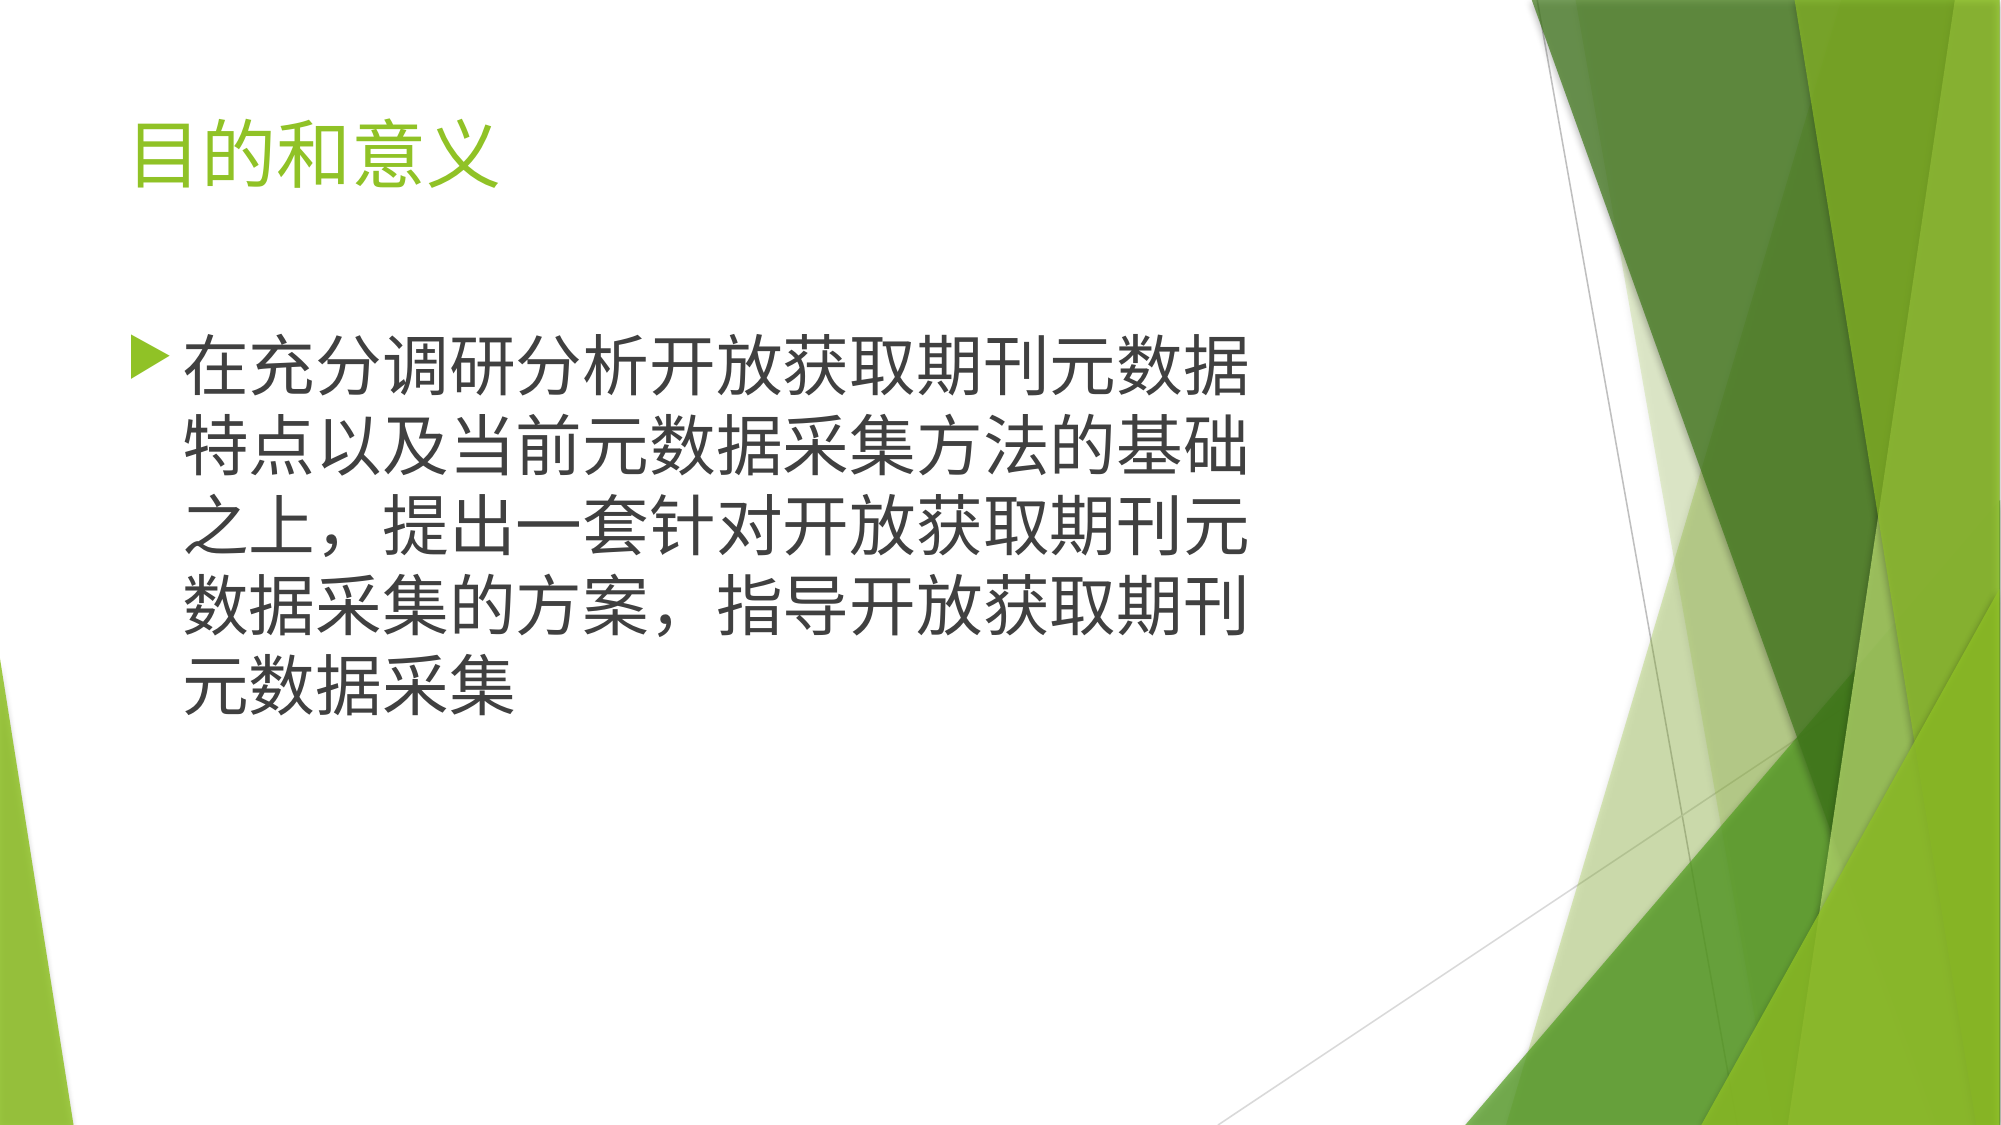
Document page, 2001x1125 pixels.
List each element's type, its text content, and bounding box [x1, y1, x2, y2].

list 在充分调研分析开放获取期刊元数据特点以及当前元数据采集方法的基础之上，提出一套针对开放获取期刊元数据采集的方案，指导开放获取期刊元数据采集 [111, 316, 1302, 812]
title 目的和意义 [111, 99, 1522, 317]
